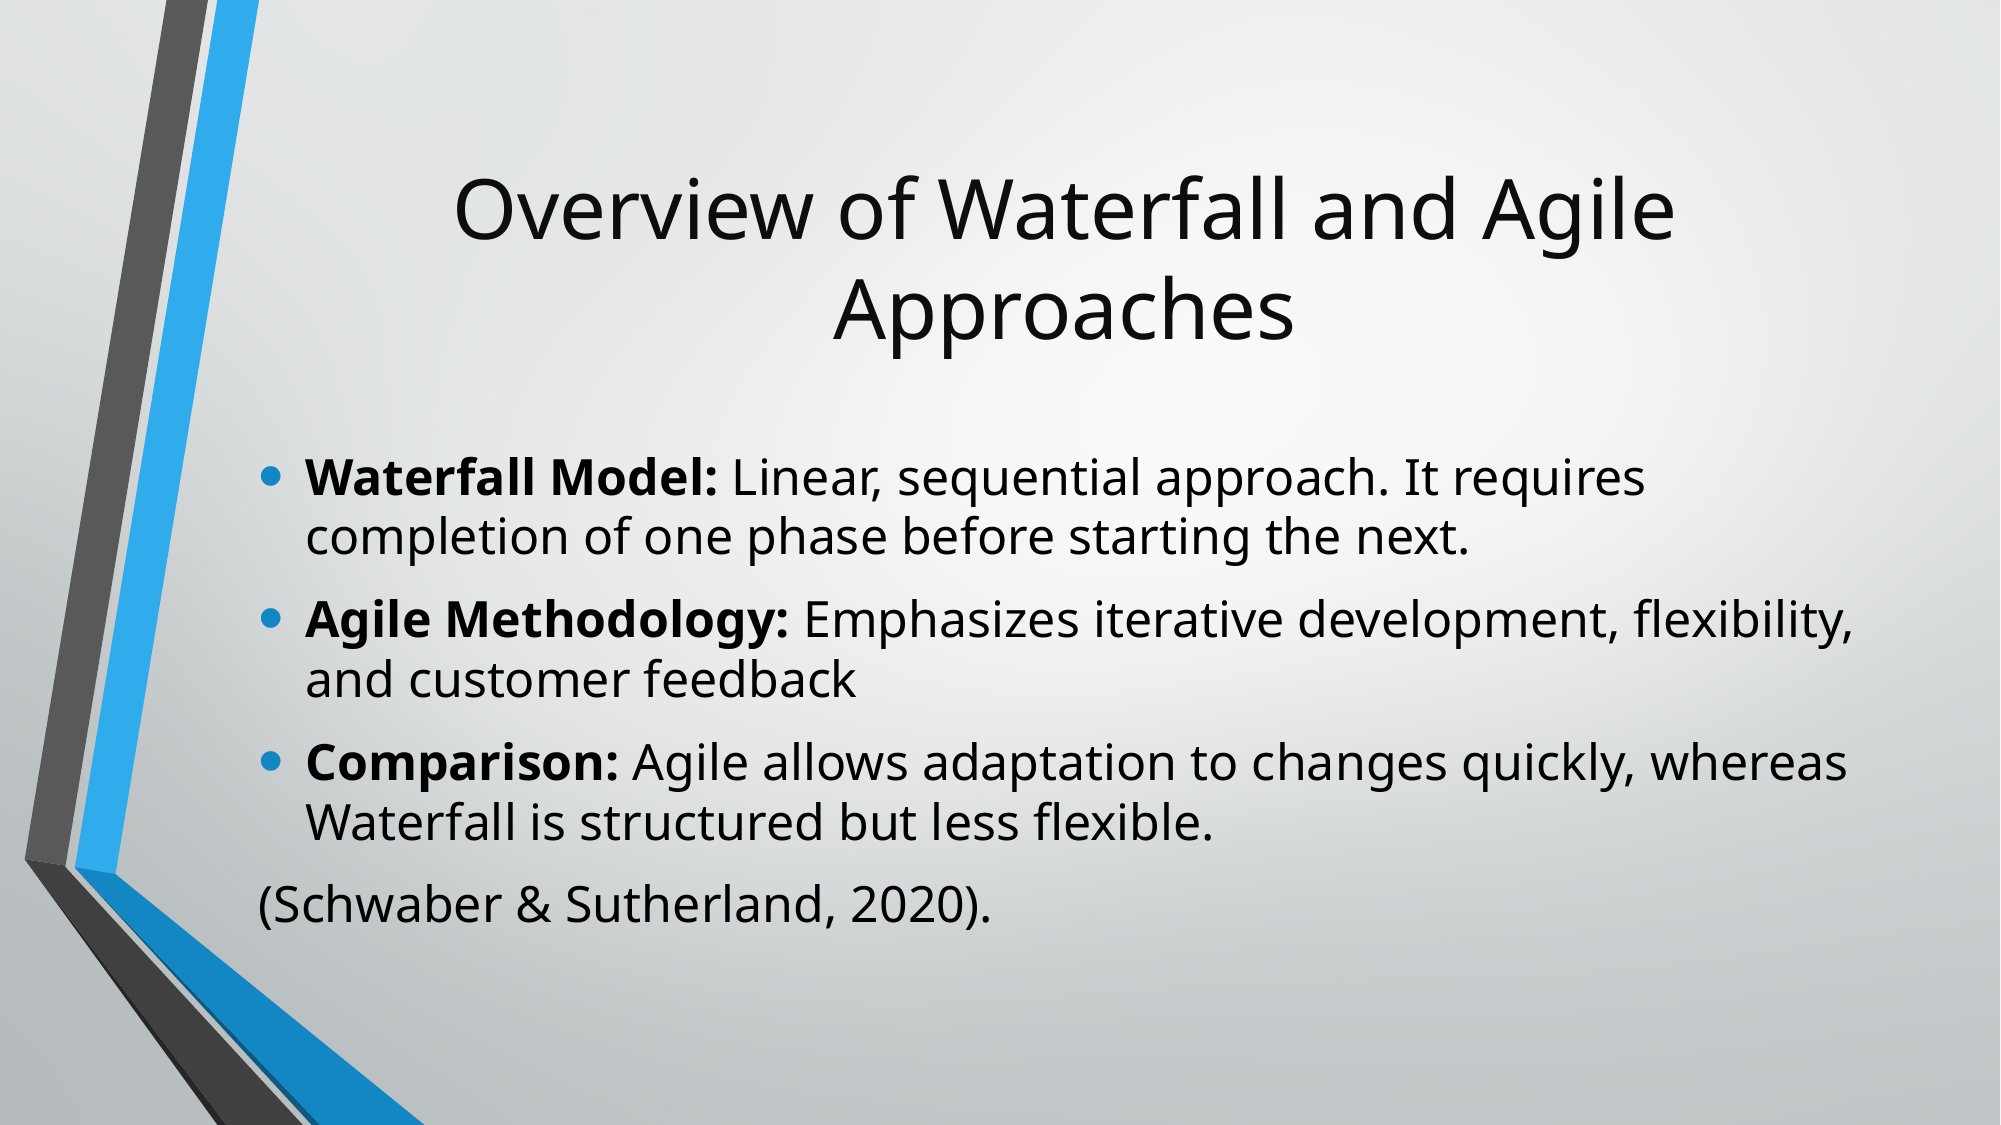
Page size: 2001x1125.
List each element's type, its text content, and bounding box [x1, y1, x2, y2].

list Waterfall Model: Linear, sequential approach. It requires completion of one phase before starting the next. Agile Methodology: Emphasizes iterative development, flexibility, and customer feedback Comparison: Agile allows adaptation to changes quickly, whereas Waterfall is structured but less flexible. (Schwaber & Sutherland, 2020). [243, 437, 1887, 950]
title Overview of Waterfall and Agile Approaches [243, 112, 1887, 400]
